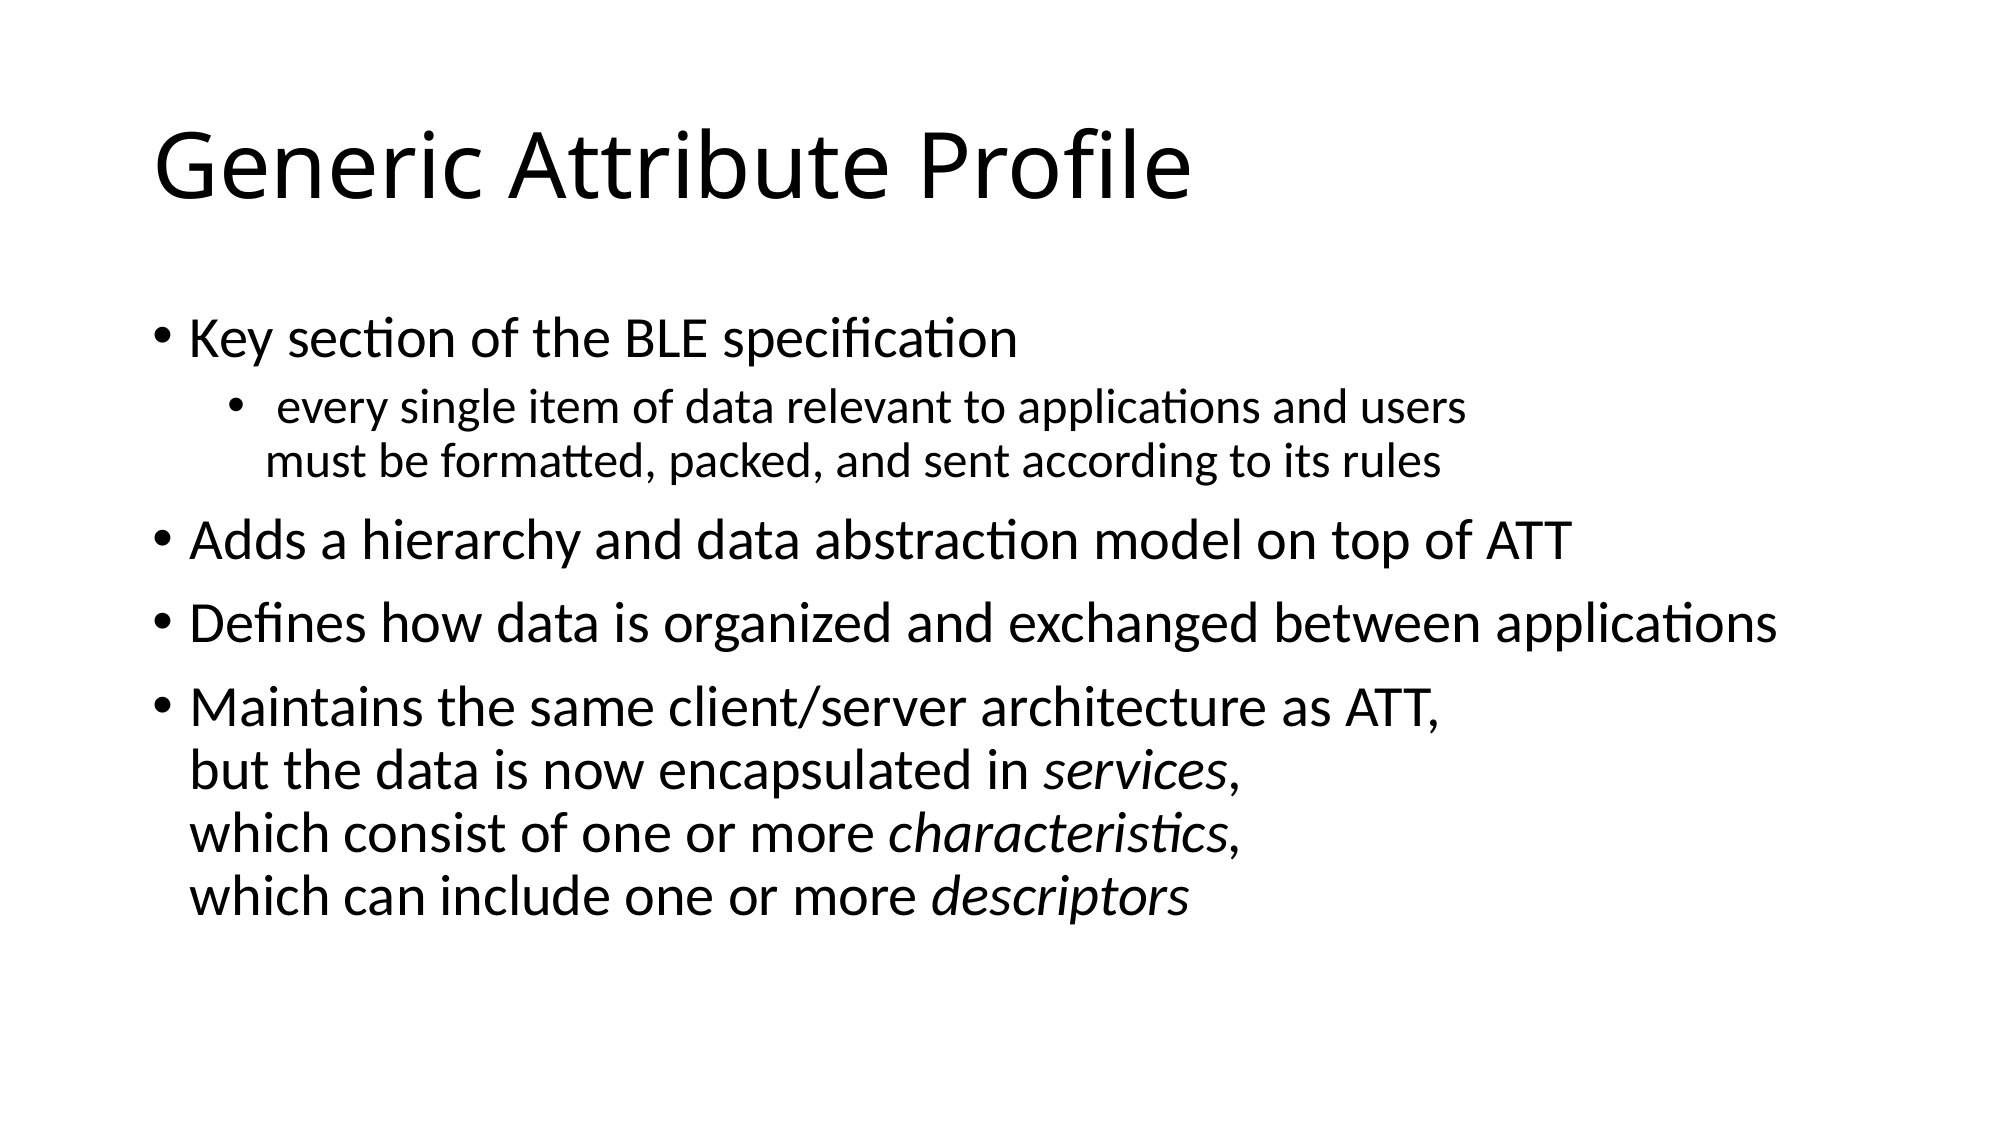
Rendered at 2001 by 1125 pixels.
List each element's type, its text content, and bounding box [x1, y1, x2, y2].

title Generic Attribute Profile [137, 59, 1863, 278]
list Key section of the BLE specification every single item of data relevant to applications and users must be formatted, packed, and sent according to its rules Adds a hierarchy and data abstraction model on top of ATT Defines how data is organized and exchanged between applications Maintains the same client/server architecture as ATT, but the data is now encapsulated in services, which consist of one or more characteristics, which can include one or more descriptors [137, 299, 1863, 1014]
